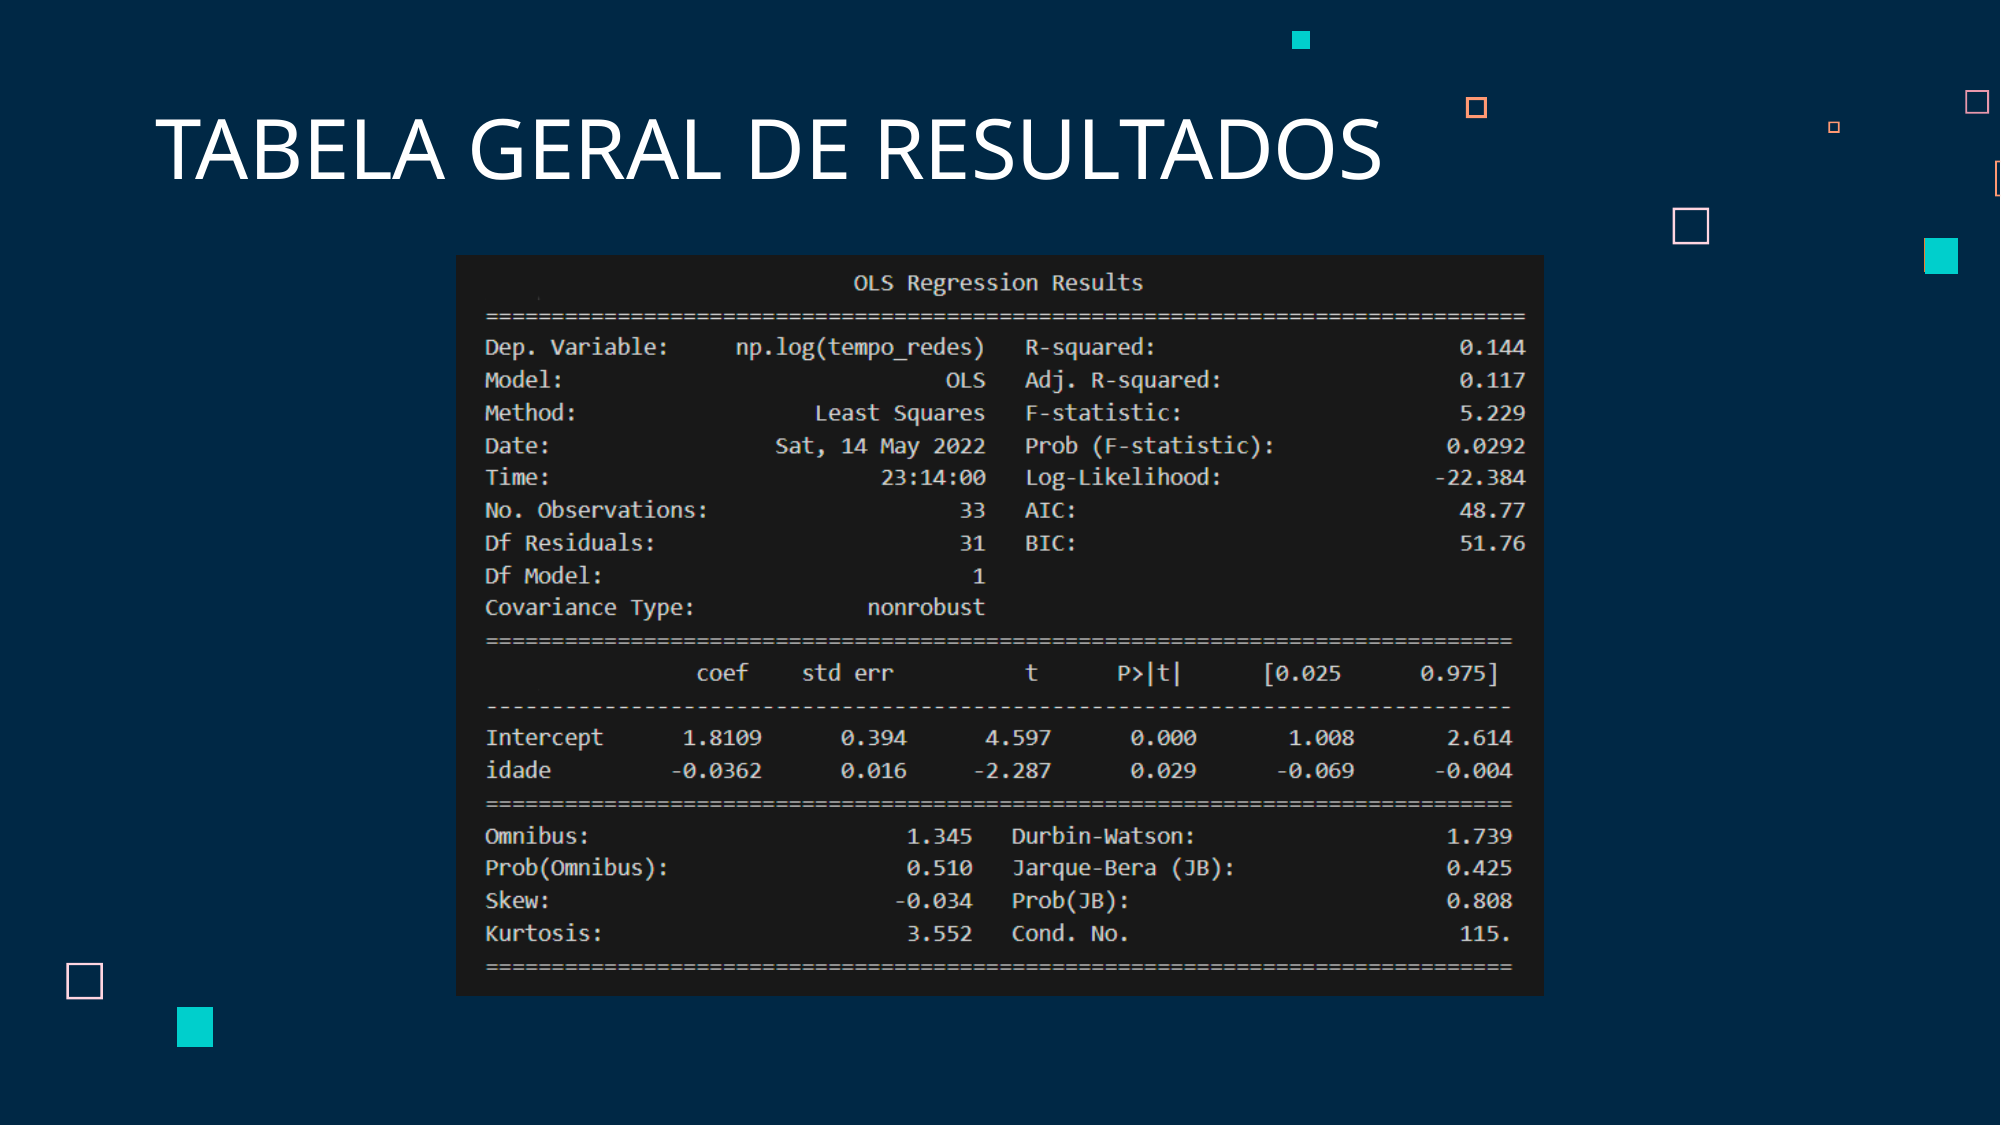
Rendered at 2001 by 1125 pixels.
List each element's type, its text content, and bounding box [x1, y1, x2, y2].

text_box TABELA GERAL DE RESULTADOS [135, 90, 1533, 217]
picture [456, 255, 1544, 996]
text_box [1925, 237, 1958, 274]
text_box [176, 1007, 214, 1047]
